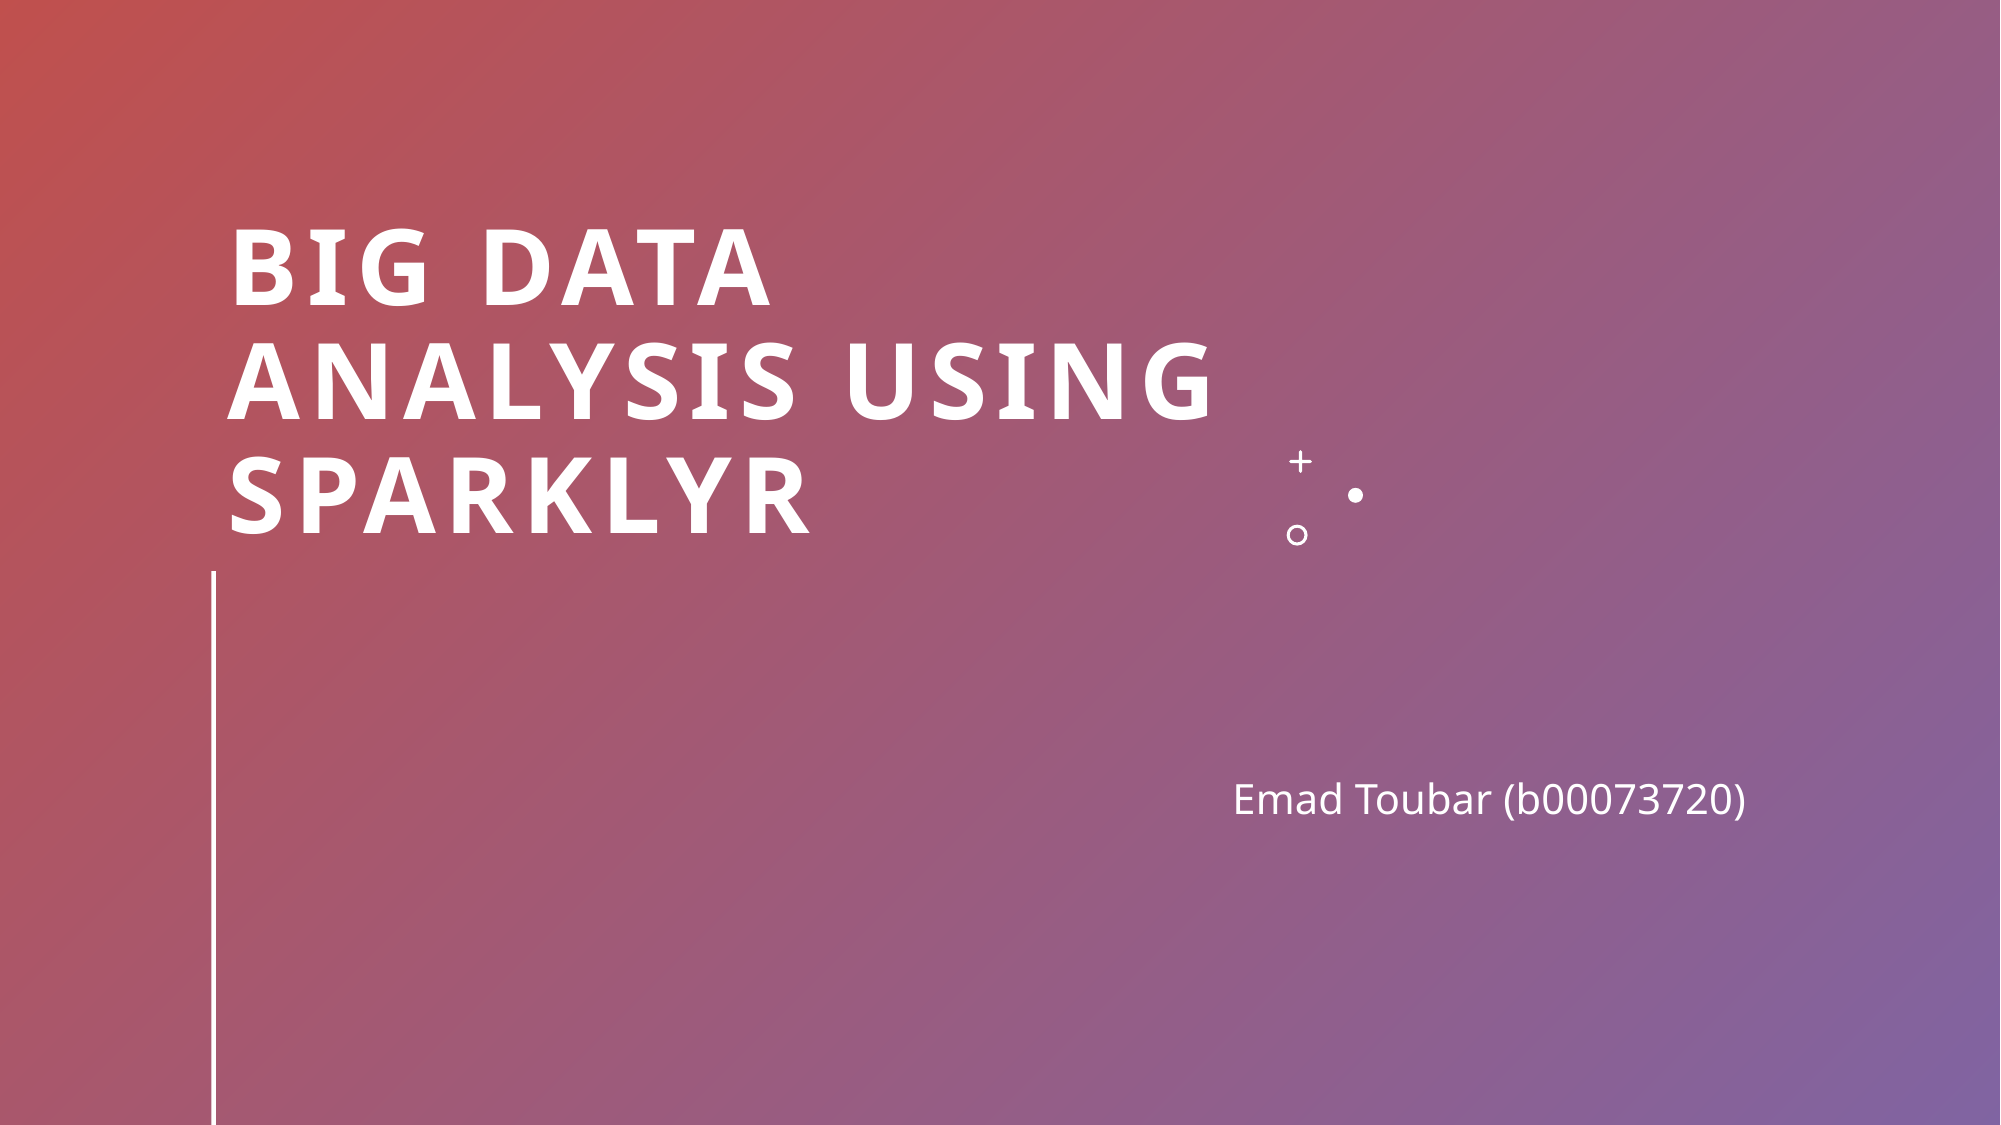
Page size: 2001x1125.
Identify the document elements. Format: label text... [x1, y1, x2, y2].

subtitle Emad Toubar (b00073720) [925, 771, 1761, 968]
title Big Data Analysis using Sparklyr [213, 97, 1242, 564]
